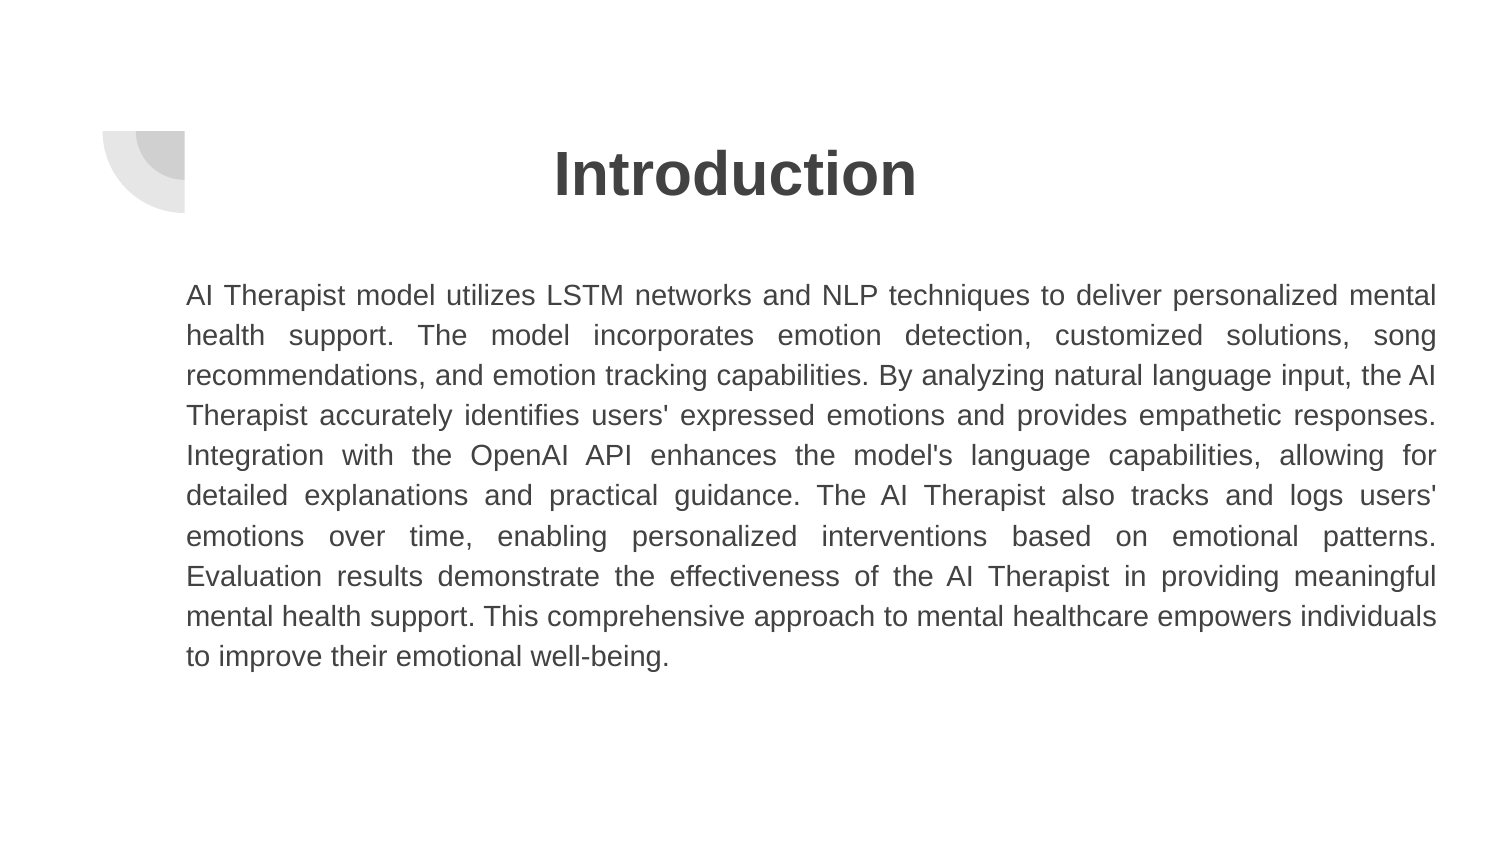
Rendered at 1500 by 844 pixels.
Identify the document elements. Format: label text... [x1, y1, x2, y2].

text_box Introduction [199, 106, 1273, 223]
list AI Therapist model utilizes LSTM networks and NLP techniques to deliver personalized mental health support. The model incorporates emotion detection, customized solutions, song recommendations, and emotion tracking capabilities. By analyzing natural language input, the AI Therapist accurately identifies users' expressed emotions and provides empathetic responses. Integration with the OpenAI API enhances the model's language capabilities, allowing for detailed explanations and practical guidance. The AI Therapist also tracks and logs users' emotions over time, enabling personalized interventions based on emotional patterns. Evaluation results demonstrate the effectiveness of the AI Therapist in providing meaningful mental health support. This comprehensive approach to mental healthcare empowers individuals to improve their emotional well-being. [96, 187, 1454, 749]
